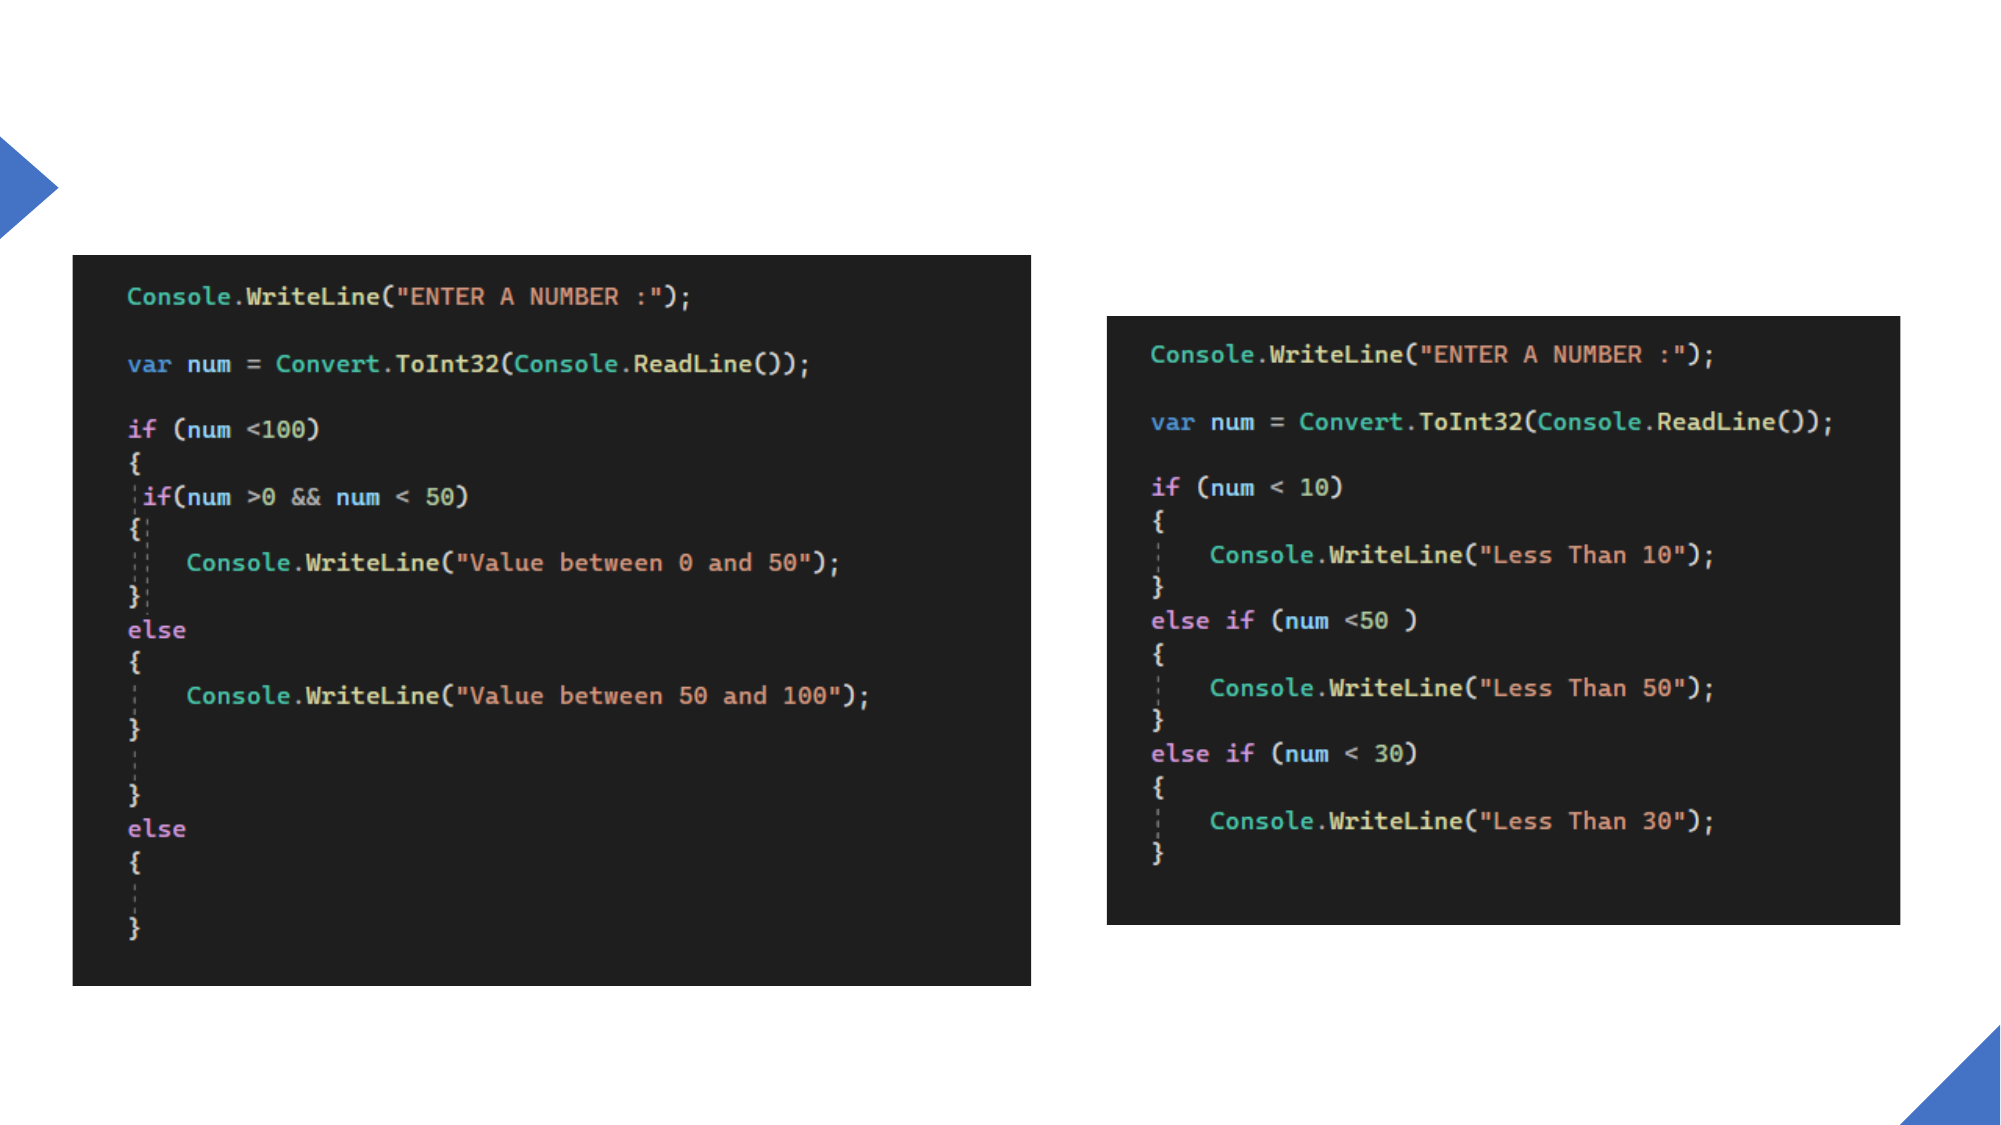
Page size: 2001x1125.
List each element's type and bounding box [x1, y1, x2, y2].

picture [1106, 316, 1901, 925]
picture [72, 255, 1032, 986]
